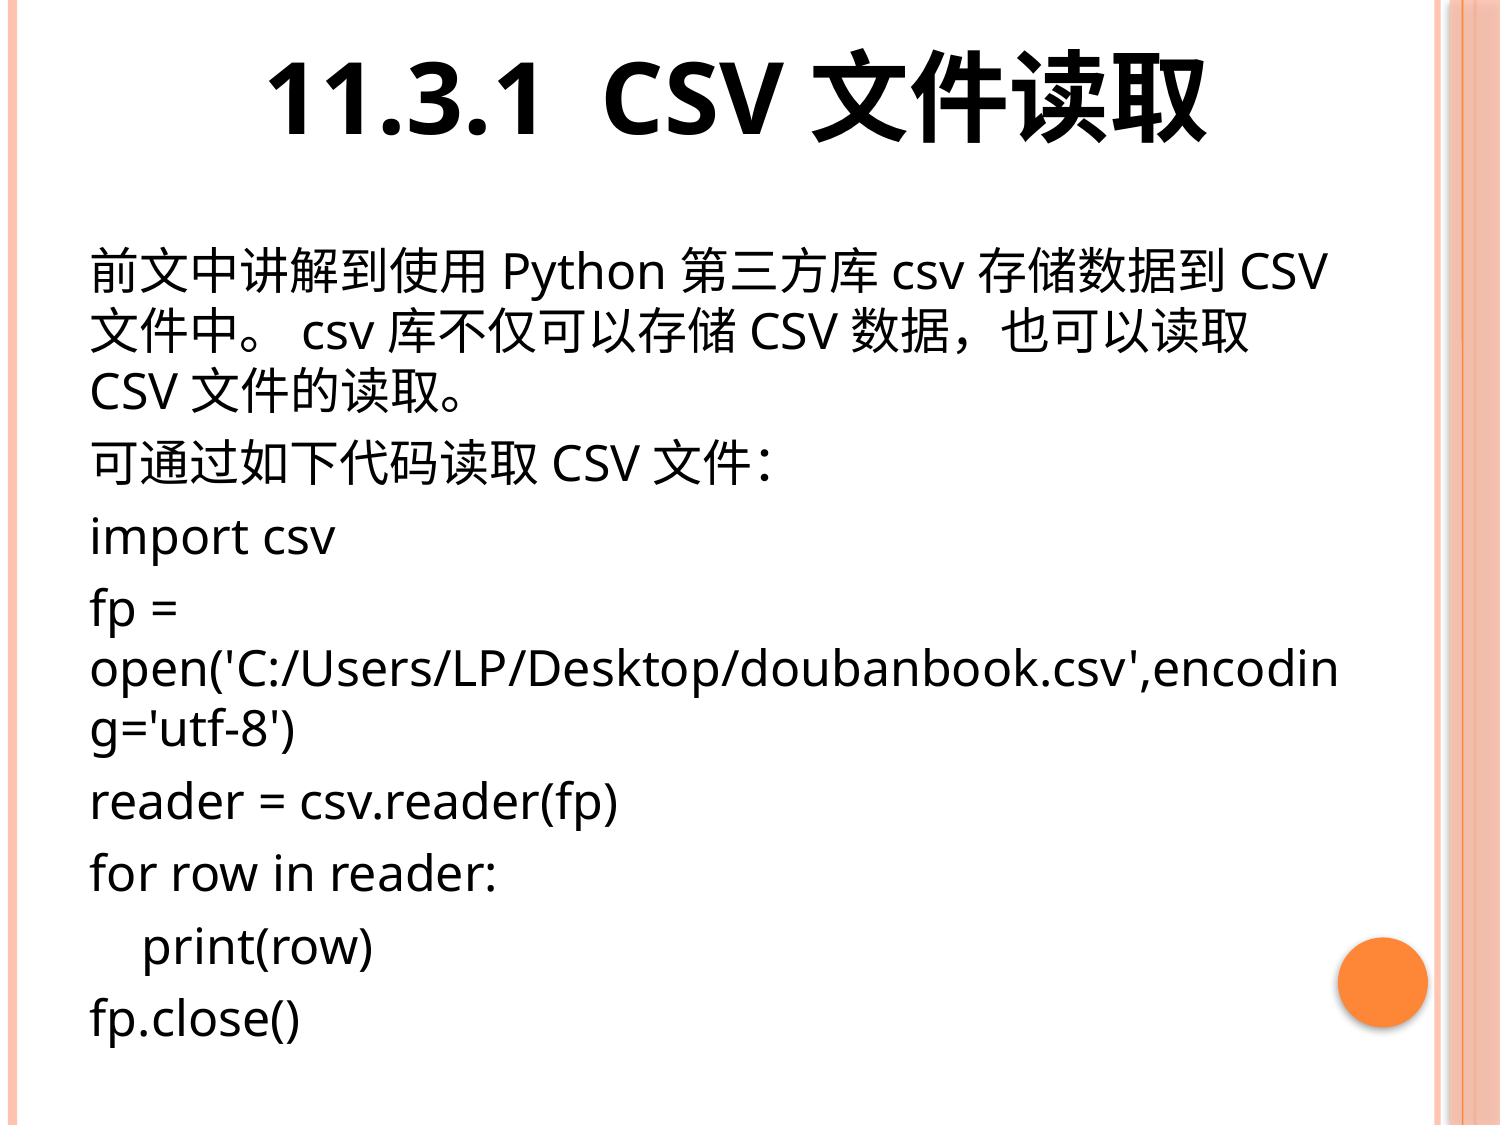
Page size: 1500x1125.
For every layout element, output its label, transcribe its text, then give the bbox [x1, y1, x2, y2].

title 11.3.1 CSV文件读取 [123, 19, 1349, 162]
list 前文中讲解到使用Python第三方库csv存储数据到CSV文件中。csv库不仅可以存储CSV数据，也可以读取CSV文件的读取。 可通过如下代码读取CSV文件： import csv fp = open('C:/Users/LP/Desktop/doubanbook.csv',encoding='utf-8') reader = csv.reader(fp) for row in reader: print(row) fp.close() [75, 231, 1365, 1062]
